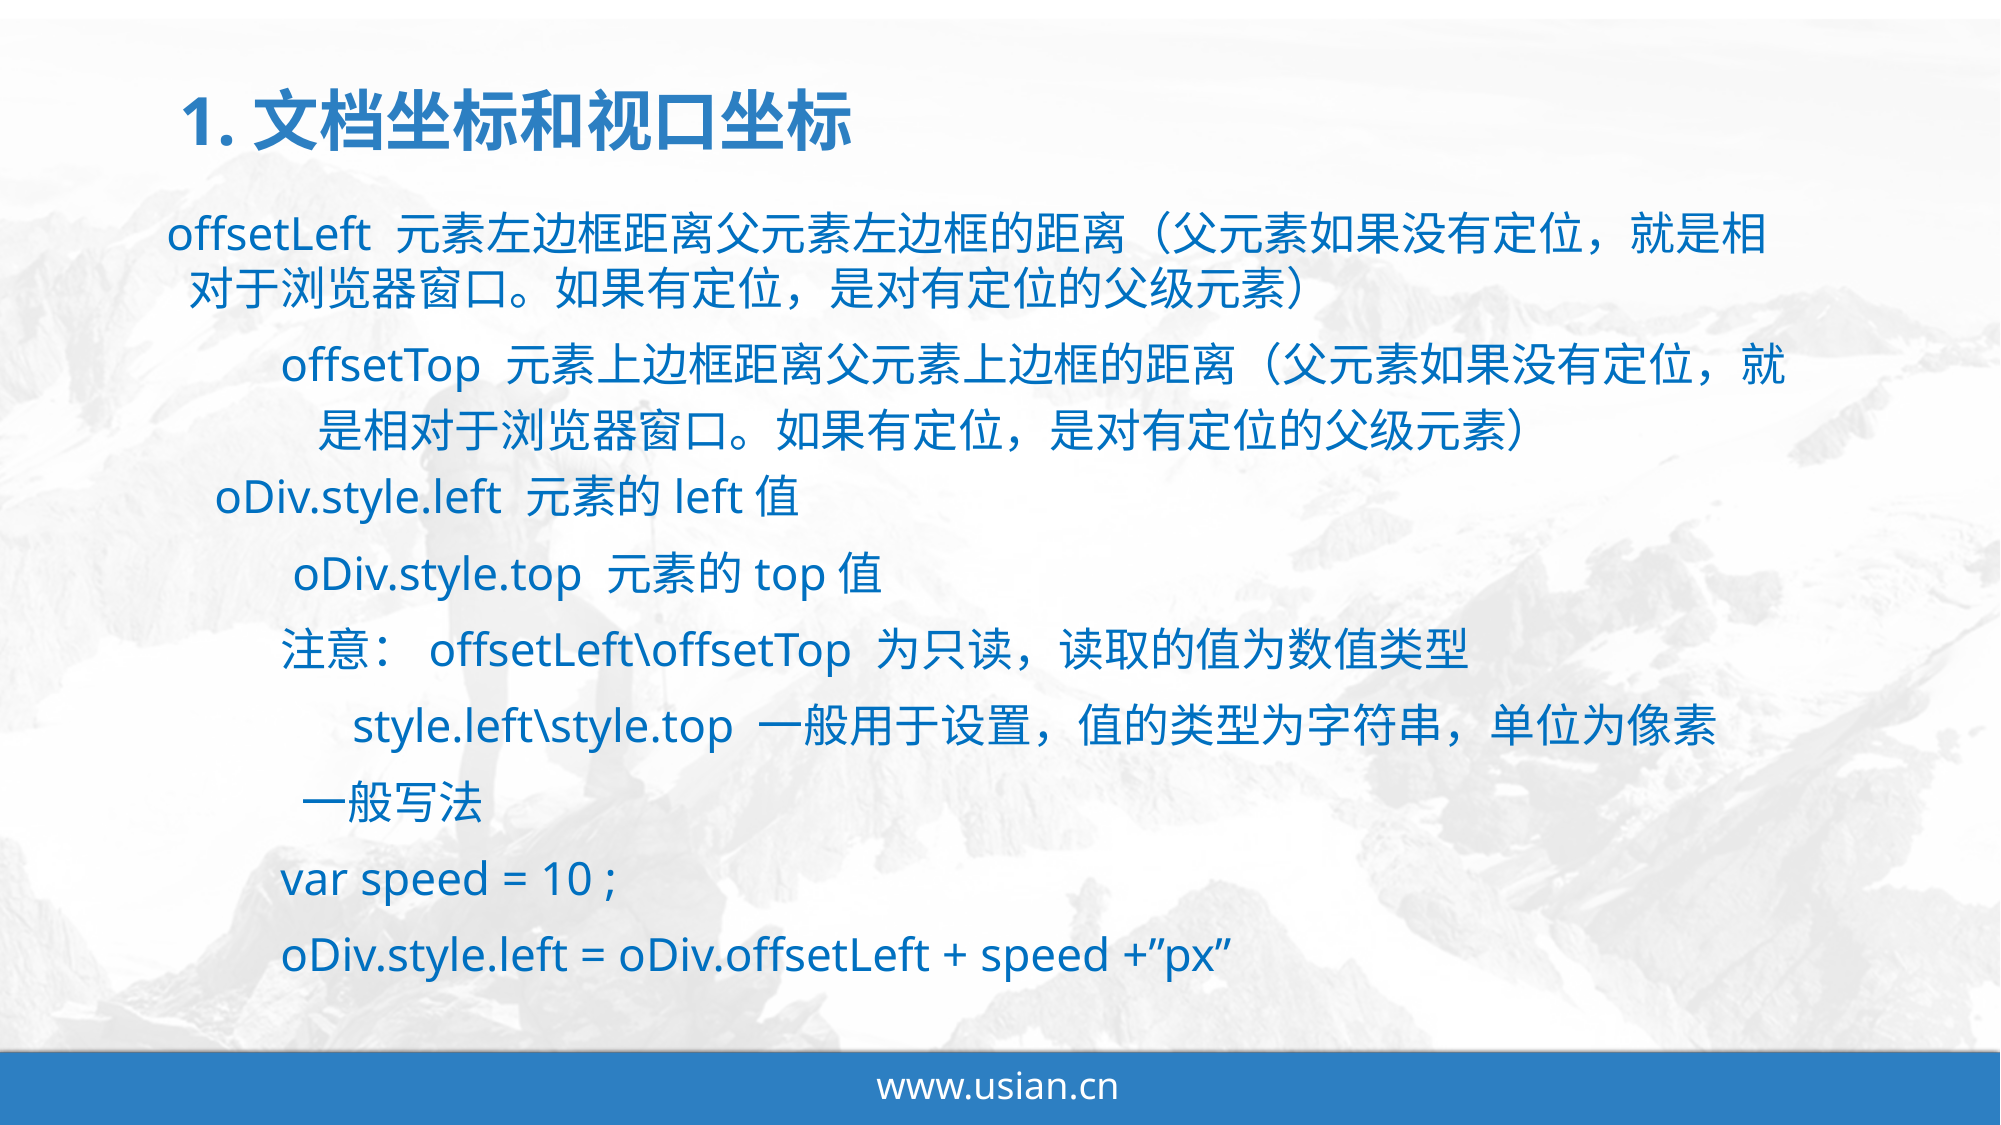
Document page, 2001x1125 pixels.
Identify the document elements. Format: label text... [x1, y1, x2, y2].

text_box offsetLeft 元素左边框距离父元素左边框的距离（父元素如果没有定位，就是相对于浏览器窗口。如果有定位，是对有定位的父级元素） offsetTop 元素上边框距离父元素上边框的距离（父元素如果没有定位，就是相对于浏览器窗口。如果有定位，是对有定位的父级元素） oDiv.style.left 元素的left值 oDiv.style.top 元素的top值 注意：offsetLeft\offsetTop 为只读，读取的值为数值类型 style.left\style.top 一般用于设置，值的类型为字符串，单位为像素 一般写法 var speed = 10 ; oDiv.style.left = oDiv.offsetLeft + speed +”px” [115, 197, 1808, 1047]
picture [0, 0, 2001, 1125]
title 1.文档坐标和视口坐标 [138, 59, 1202, 168]
